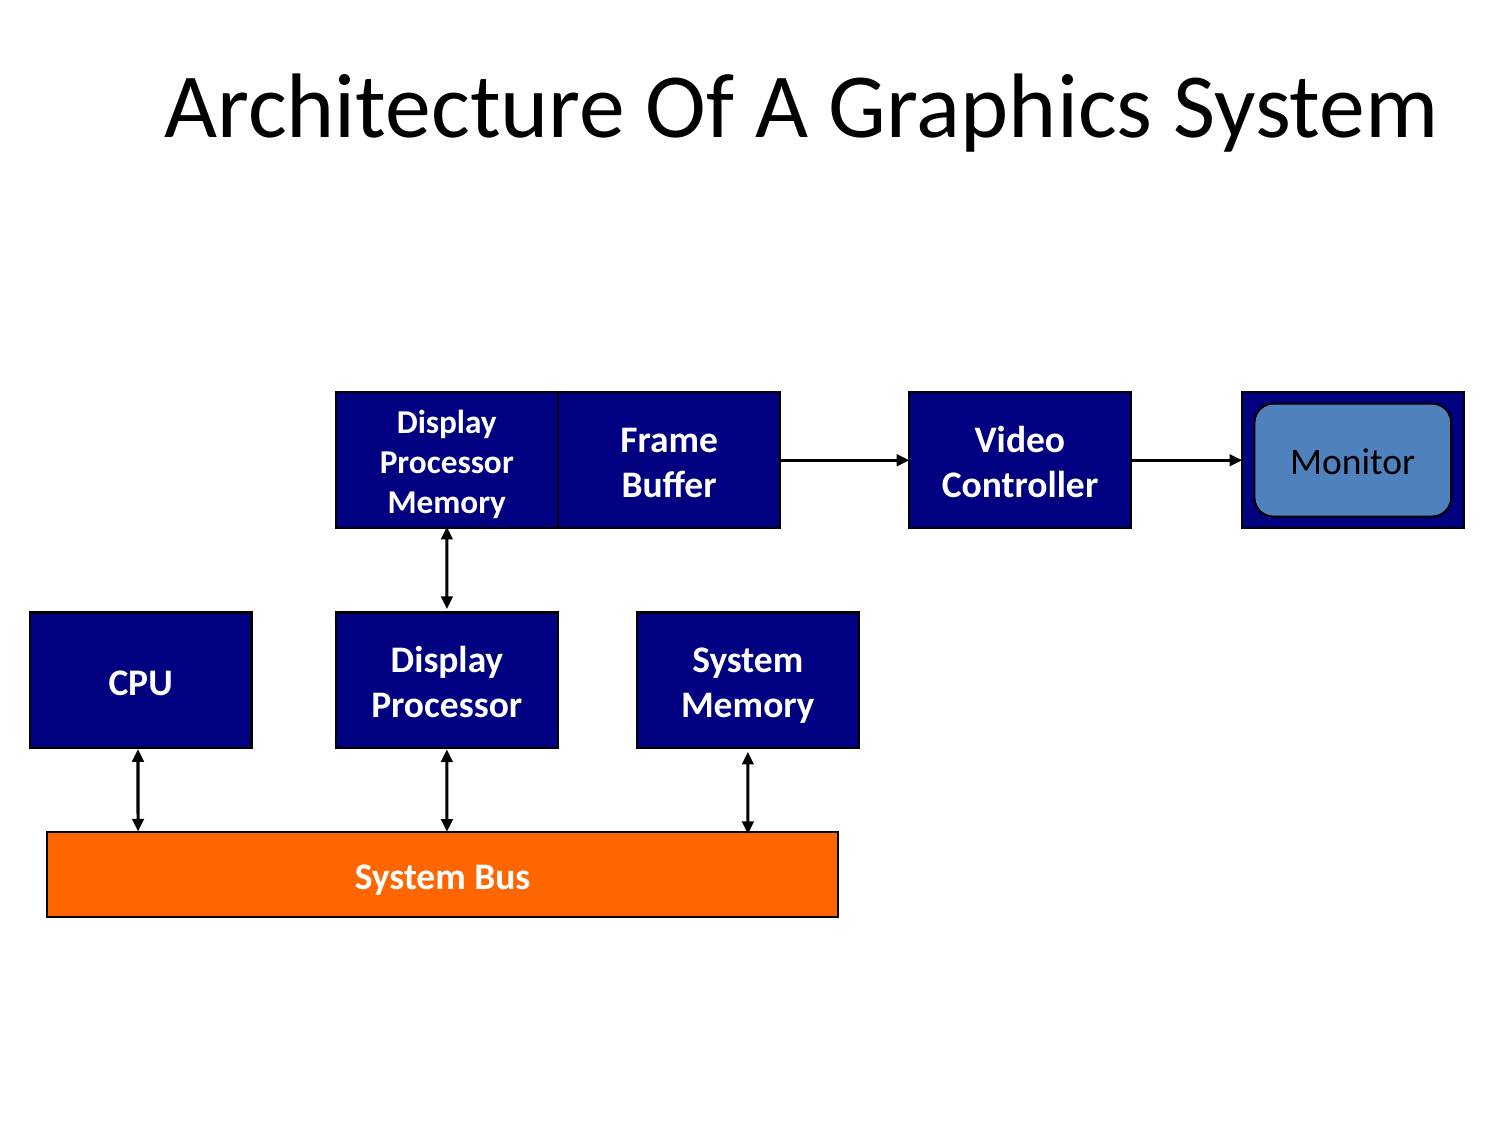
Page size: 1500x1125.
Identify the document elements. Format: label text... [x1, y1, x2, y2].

text_box [440, 527, 454, 609]
text_box Monitor [1241, 392, 1464, 529]
text_box System Bus [47, 831, 839, 917]
text_box Monitor [1254, 403, 1452, 517]
text_box [741, 752, 755, 834]
text_box Video Controller [909, 392, 1131, 529]
text_box CPU [29, 612, 252, 749]
text_box Frame Buffer [558, 392, 781, 529]
title Architecture Of A Graphics System [104, 0, 1500, 203]
text_box [131, 749, 145, 832]
text_box System Memory [636, 612, 859, 749]
text_box Display Processor [335, 612, 558, 749]
text_box Display Processor Memory [335, 392, 558, 529]
text_box [440, 749, 454, 832]
